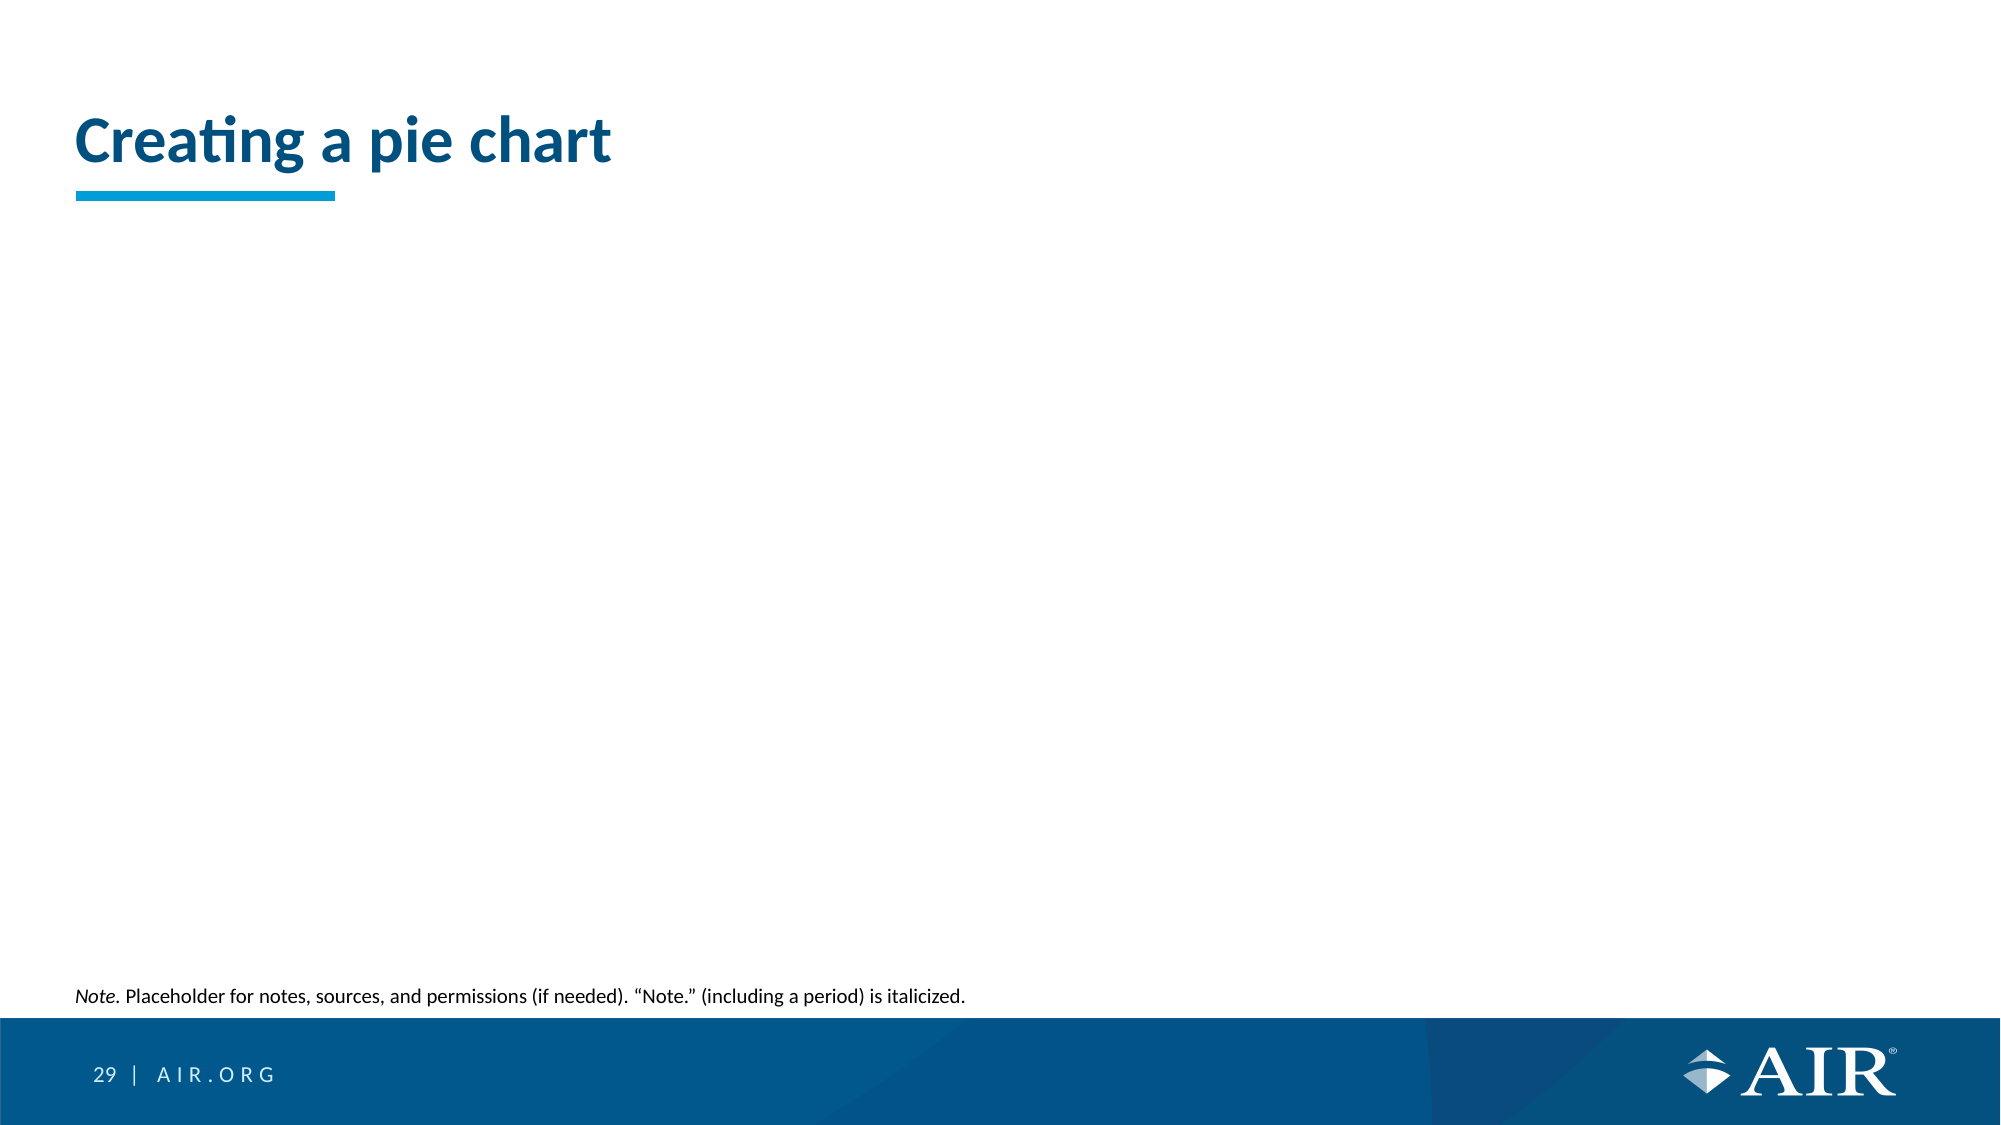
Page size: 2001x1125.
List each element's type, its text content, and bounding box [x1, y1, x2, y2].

slide_number 29 [75, 1052, 132, 1096]
list Note. Placeholder for notes, sources, and permissions (if needed). “Note.” (including a period) is italicized. [75, 952, 1925, 1008]
title Creating a pie chart [75, 0, 1925, 177]
picture [0, 0, 2001, 1125]
